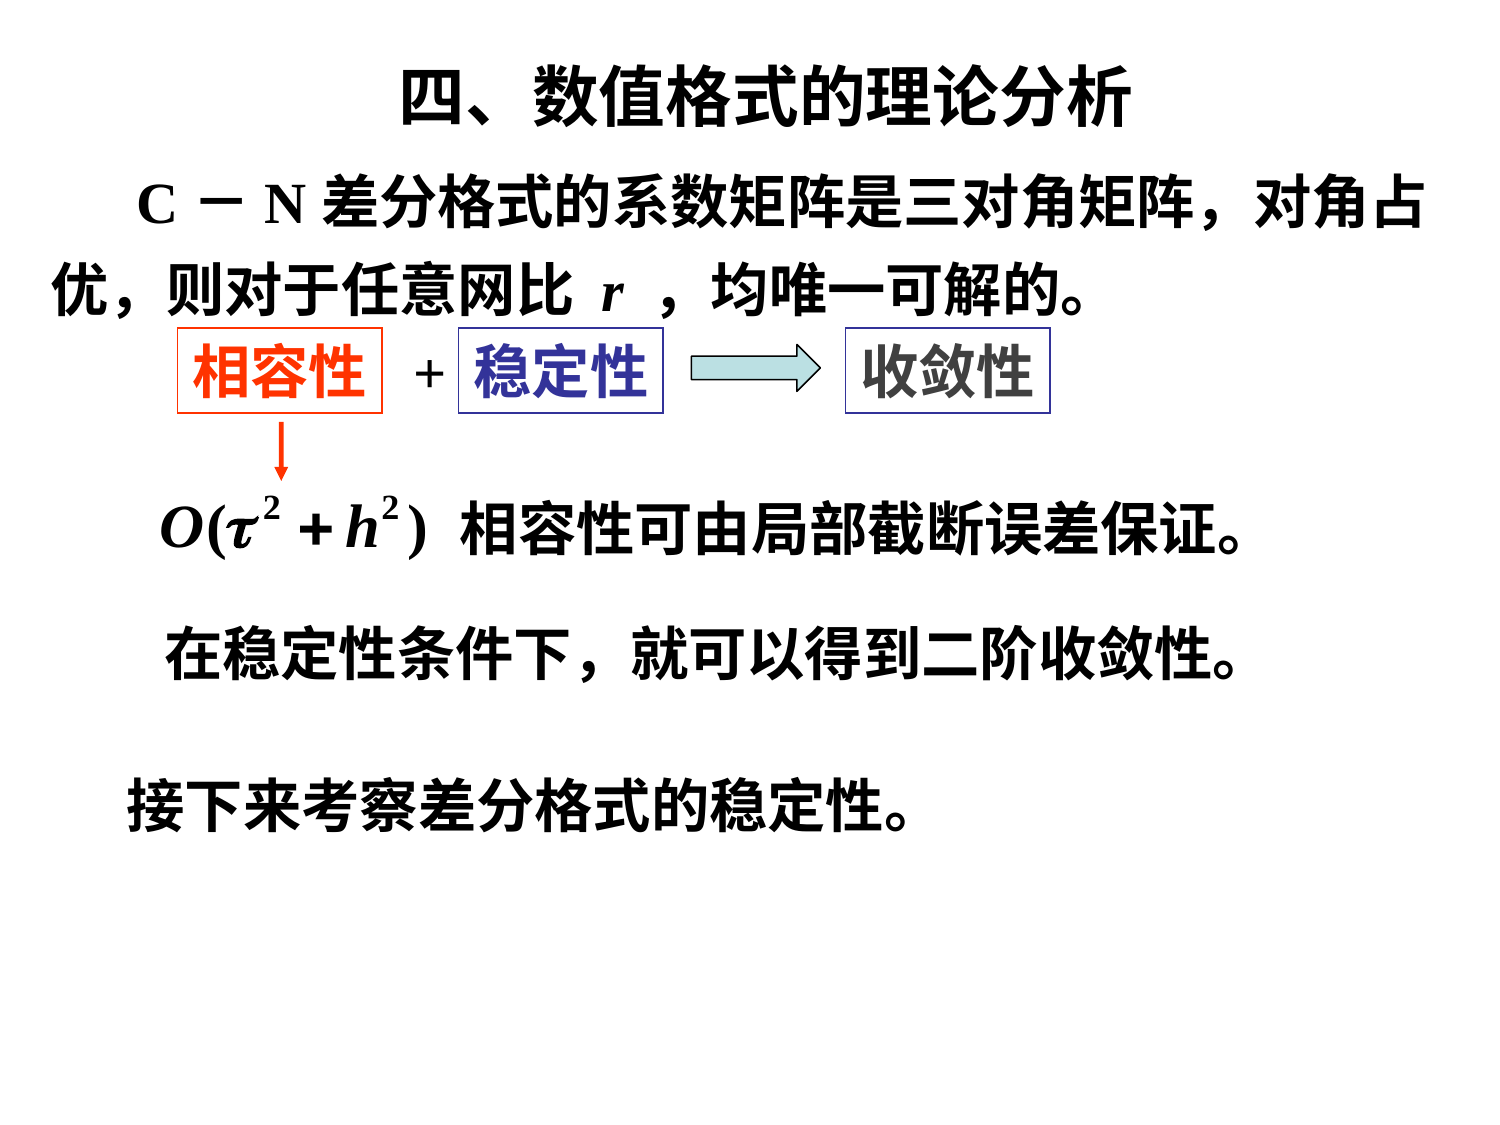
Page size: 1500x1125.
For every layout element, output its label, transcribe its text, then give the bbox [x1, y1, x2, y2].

text_box C－N差分格式的系数矩阵是三对角矩阵，对角占优，则对于任意网比 r ，均唯一可解的。 [35, 140, 1465, 331]
text_box 相容性 [177, 331, 382, 413]
text_box + [398, 331, 458, 413]
text_box 接下来考察差分格式的稳定性。 [112, 761, 958, 847]
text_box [691, 327, 1052, 415]
title 四、数值格式的理论分析 [312, 42, 1219, 140]
text_box 稳定性 [458, 331, 664, 413]
text_box 在稳定性条件下，就可以得到二阶收敛性。 [149, 609, 1287, 695]
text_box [152, 480, 440, 573]
text_box [275, 421, 288, 478]
text_box 相容性可由局部截断误差保证。 [445, 485, 1301, 570]
